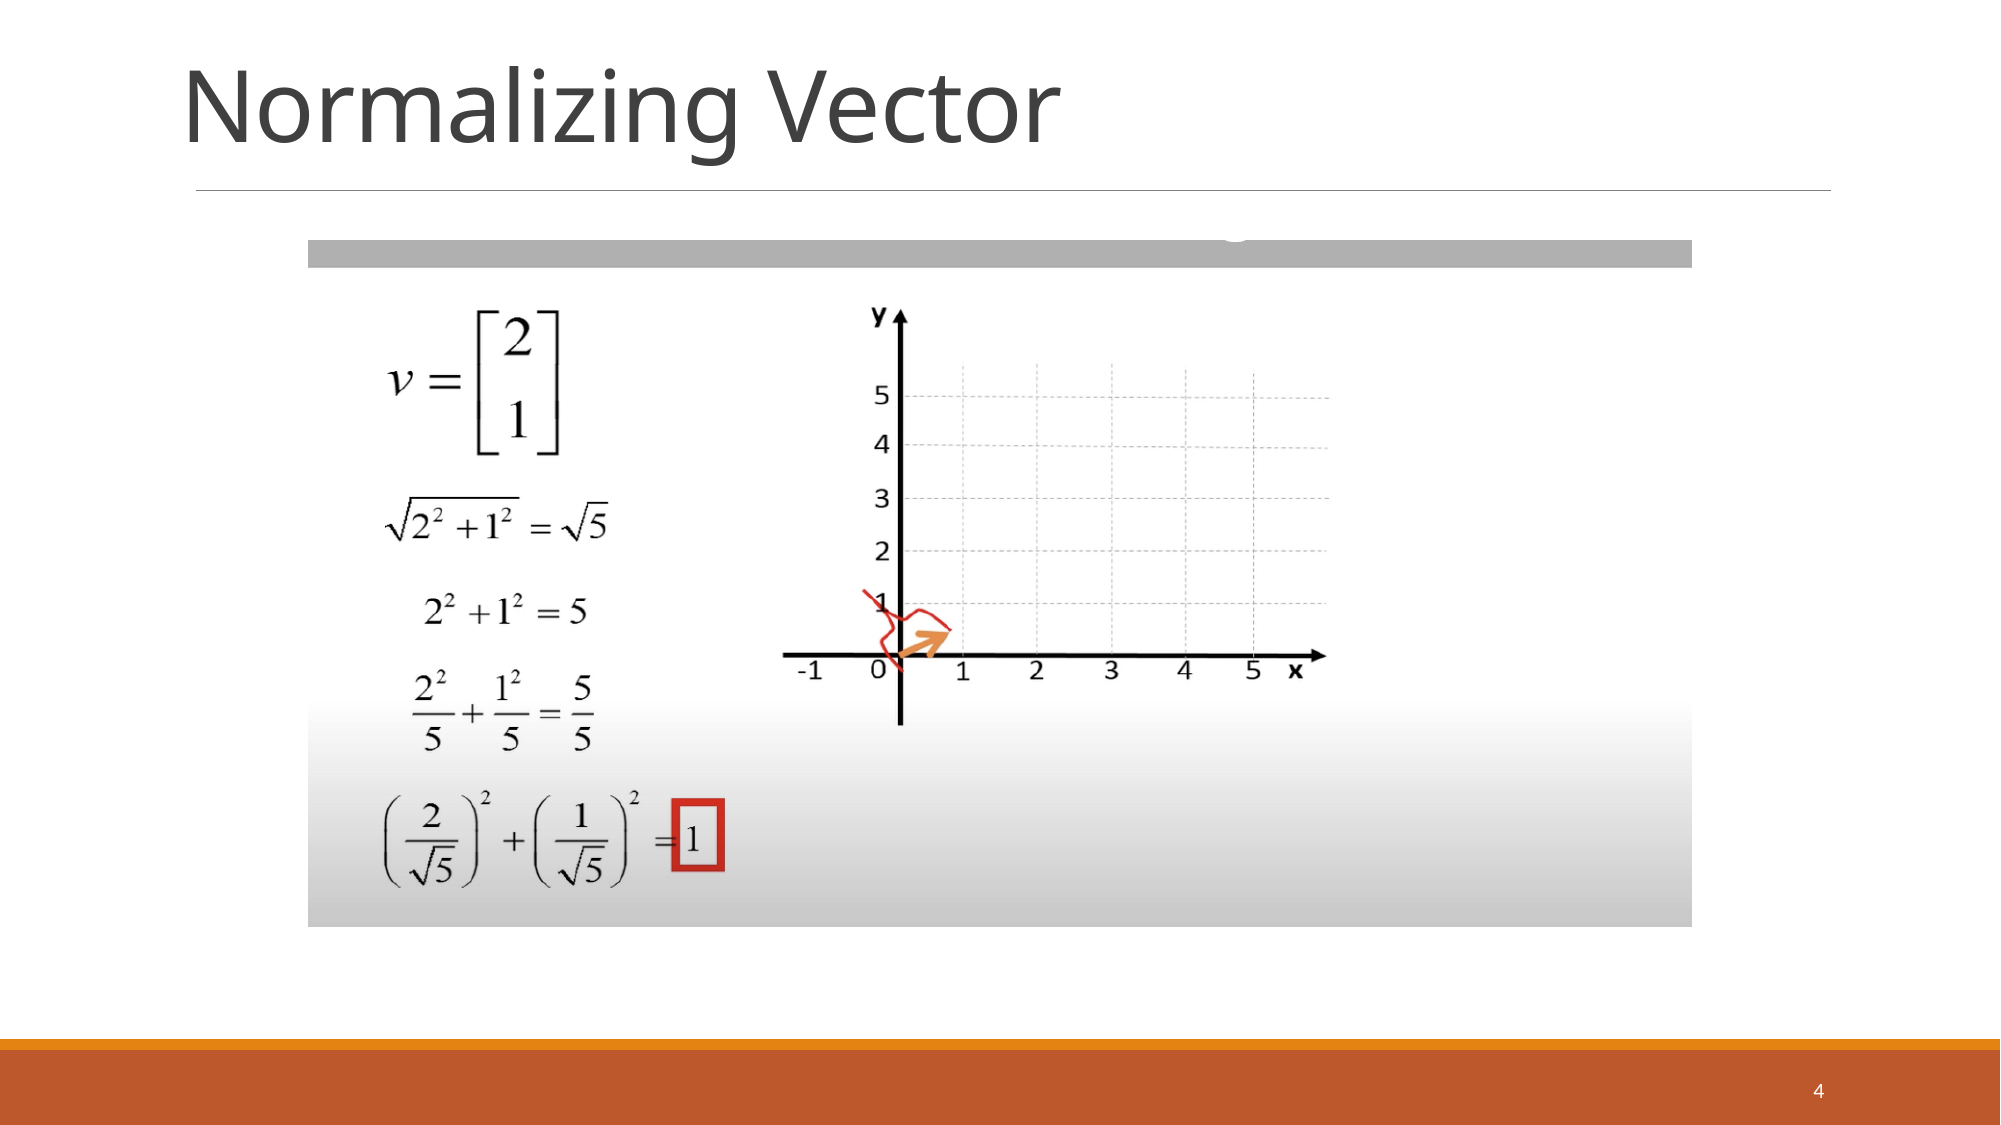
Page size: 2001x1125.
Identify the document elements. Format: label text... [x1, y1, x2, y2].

slide_number 4 [1624, 1059, 1840, 1120]
picture [308, 240, 1692, 928]
title Normalizing Vector [165, 8, 1815, 171]
